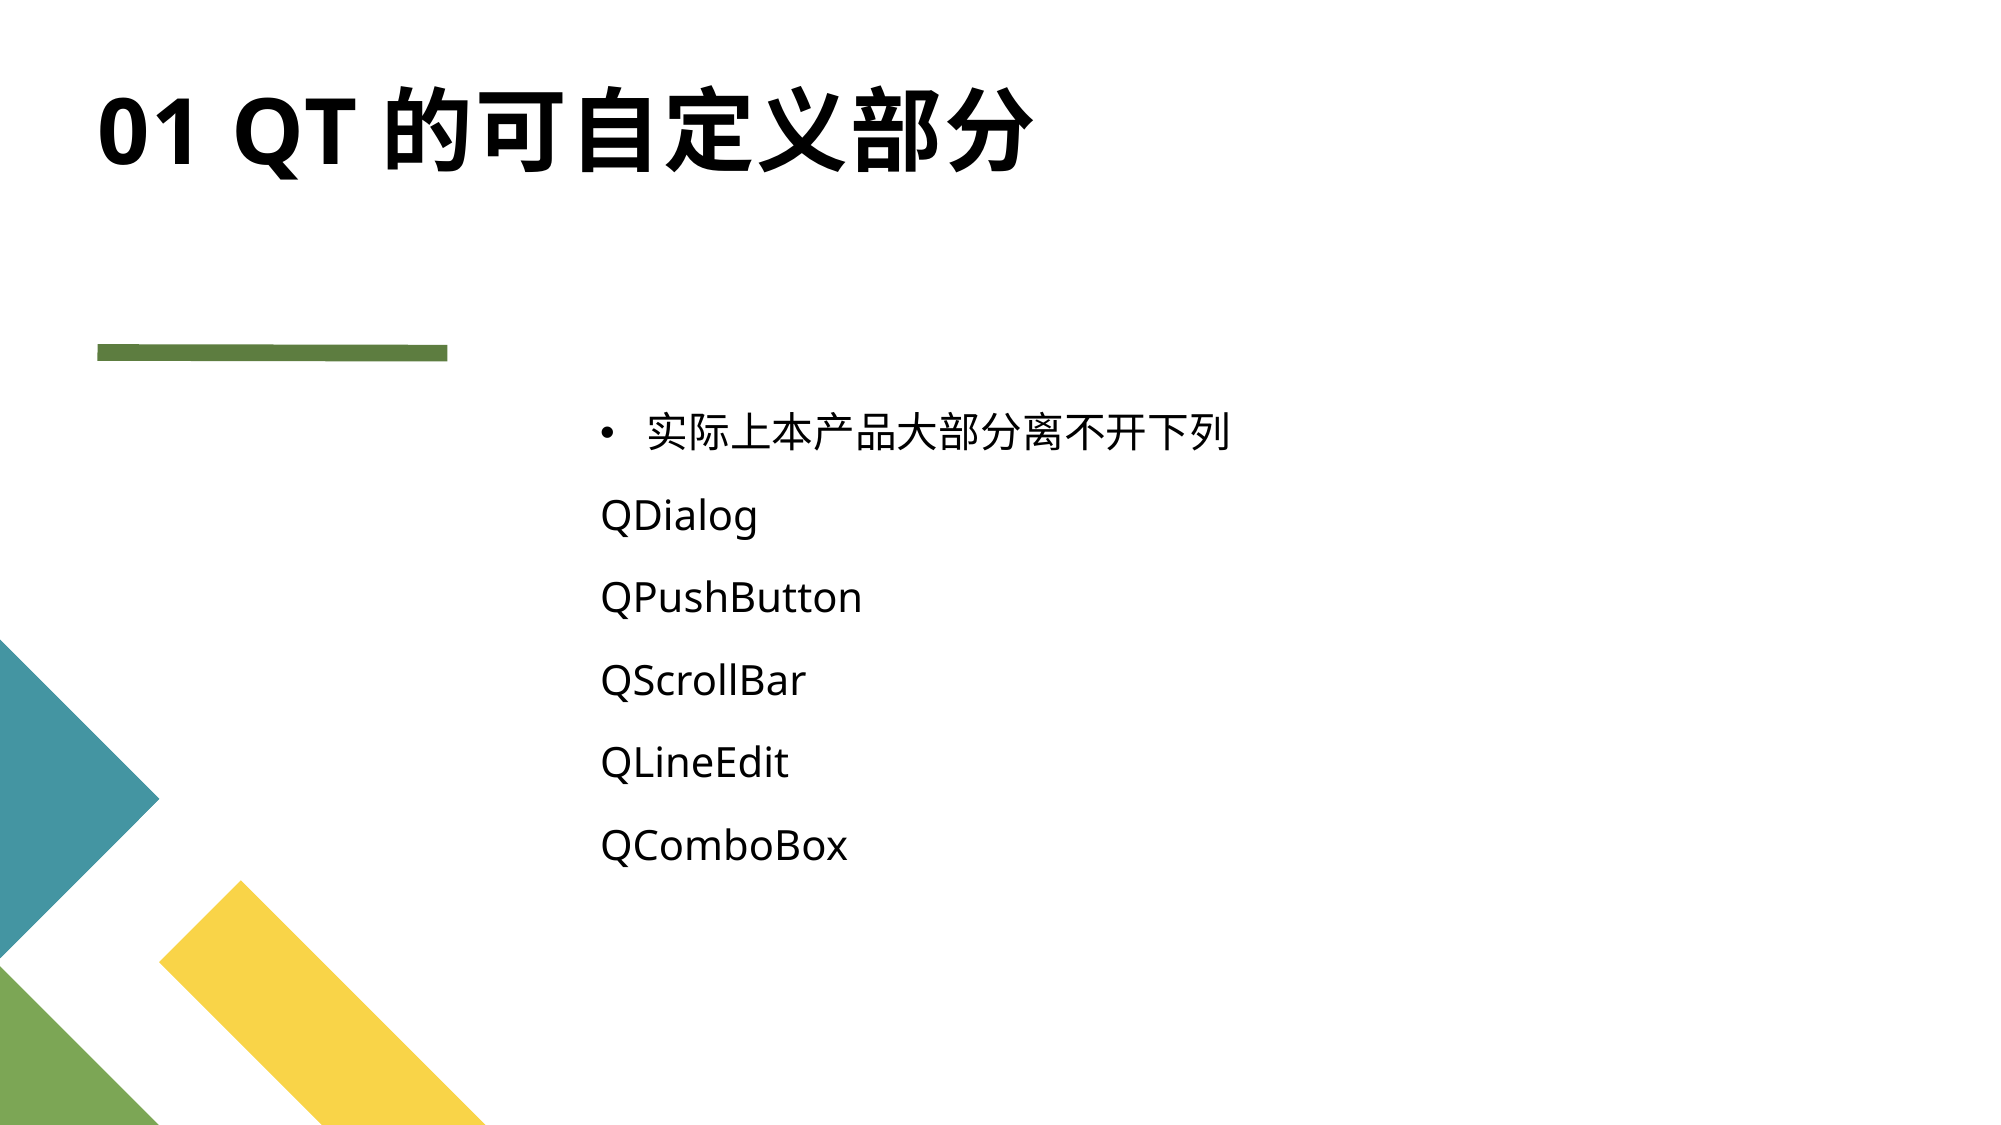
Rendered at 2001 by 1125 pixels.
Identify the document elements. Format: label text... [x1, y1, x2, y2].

title 01 QT的可自定义部分 [97, 16, 1882, 293]
list 实际上本产品大部分离不开下列 QDialog QPushButton QScrollBar QLineEdit QComboBox [600, 374, 1841, 982]
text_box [0, 639, 486, 1125]
